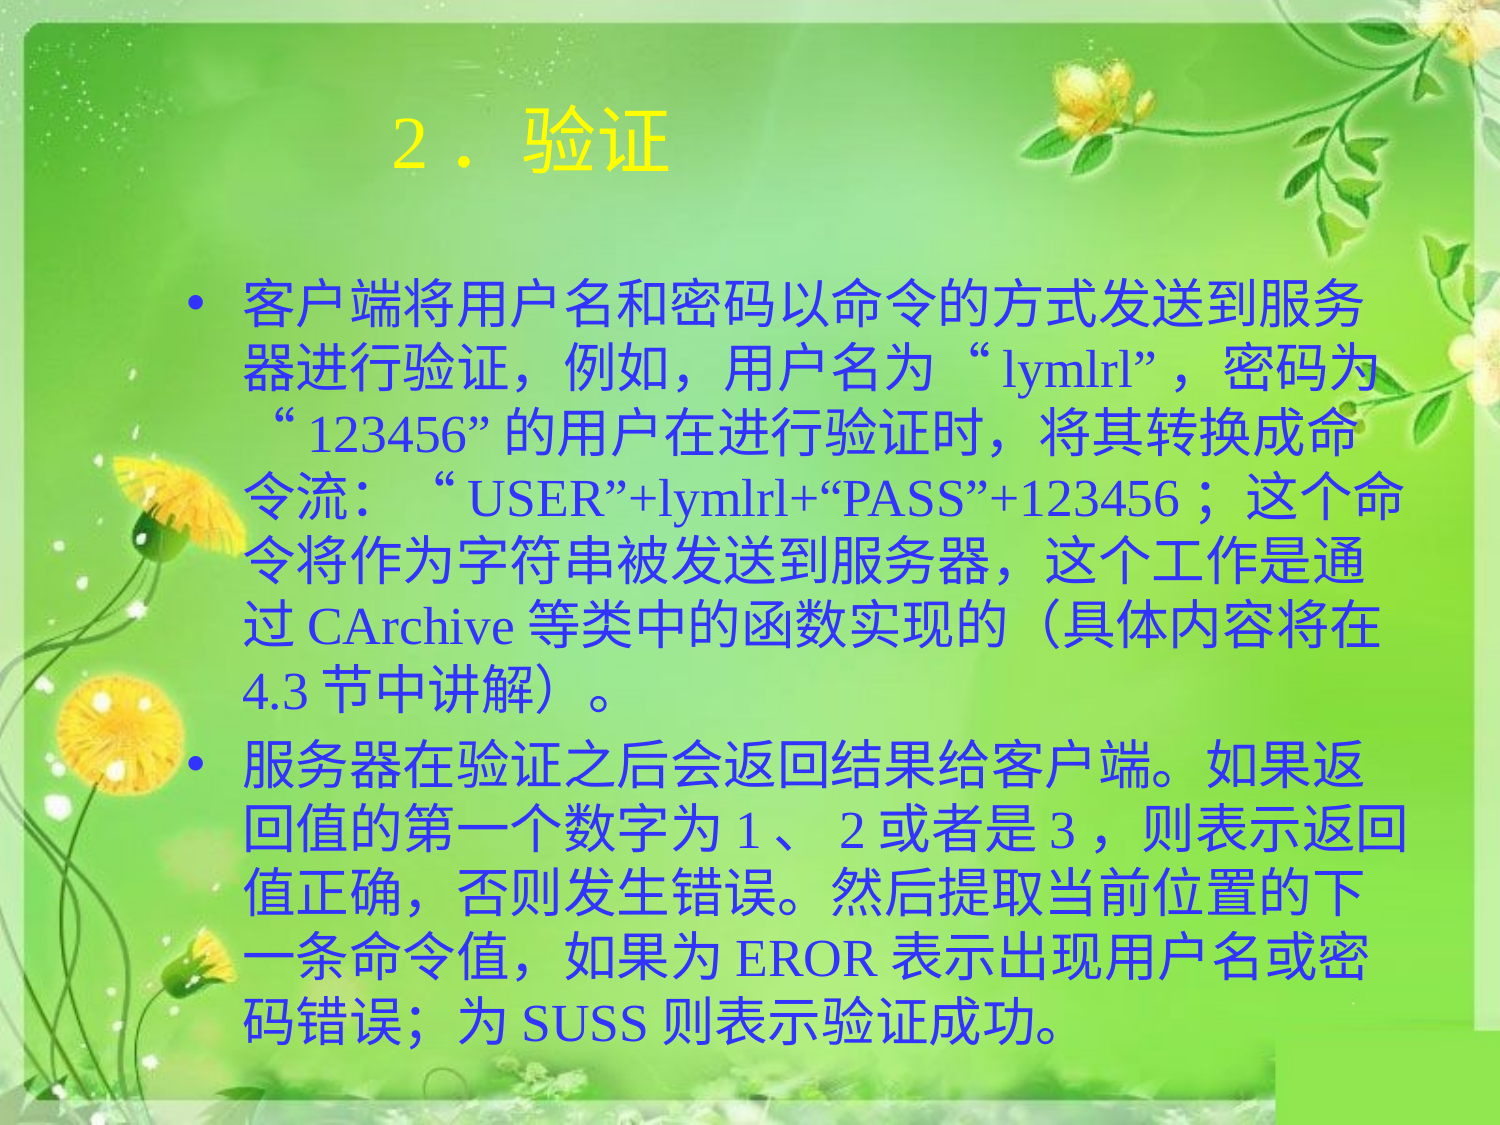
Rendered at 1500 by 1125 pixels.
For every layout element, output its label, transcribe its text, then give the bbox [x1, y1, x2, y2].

picture [0, 0, 1500, 1125]
list 客户端将用户名和密码以命令的方式发送到服务器进行验证，例如，用户名为“lymlrl”，密码为“123456”的用户在进行验证时，将其转换成命令流：“USER”+lymlrl+“PASS”+123456；这个命令将作为字符串被发送到服务器，这个工作是通过CArchive等类中的函数实现的（具体内容将在4.3节中讲解）。 服务器在验证之后会返回结果给客户端。如果返回值的第一个数字为1、2或者是3，则表示返回值正确，否则发生错误。然后提取当前位置的下一条命令值，如果为EROR表示出现用户名或密码错误；为SUSS则表示验证成功。 [171, 262, 1425, 1071]
title 2．验证 [29, 45, 1034, 233]
